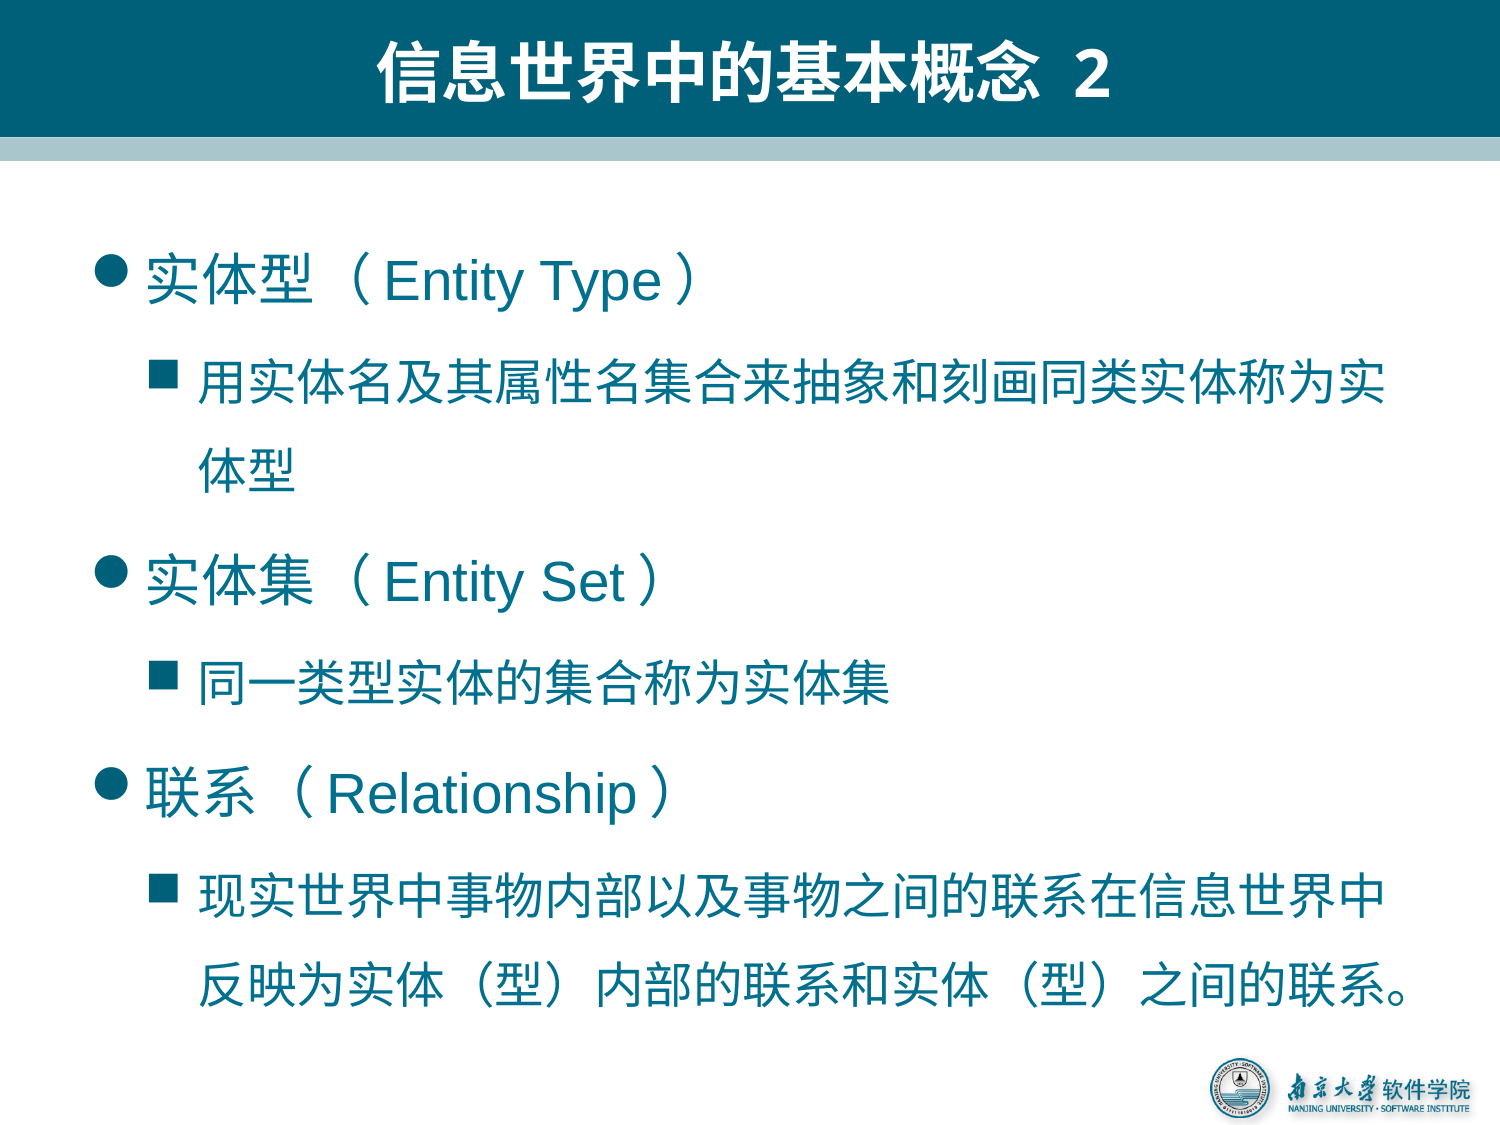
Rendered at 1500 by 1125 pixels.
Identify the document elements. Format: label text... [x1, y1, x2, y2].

picture [1210, 1095, 1230, 1118]
list 实体型（Entity Type） 用实体名及其属性名集合来抽象和刻画同类实体称为实体型 实体集（Entity Set） 同一类型实体的集合称为实体集 联系（Relationship） 现实世界中事物内部以及事物之间的联系在信息世界中反映为实体（型）内部的联系和实体（型）之间的联系。 [75, 172, 1425, 1050]
picture [1213, 1058, 1470, 1118]
picture [1210, 1058, 1233, 1082]
title 信息世界中的基本概念 2 [50, 24, 1438, 118]
